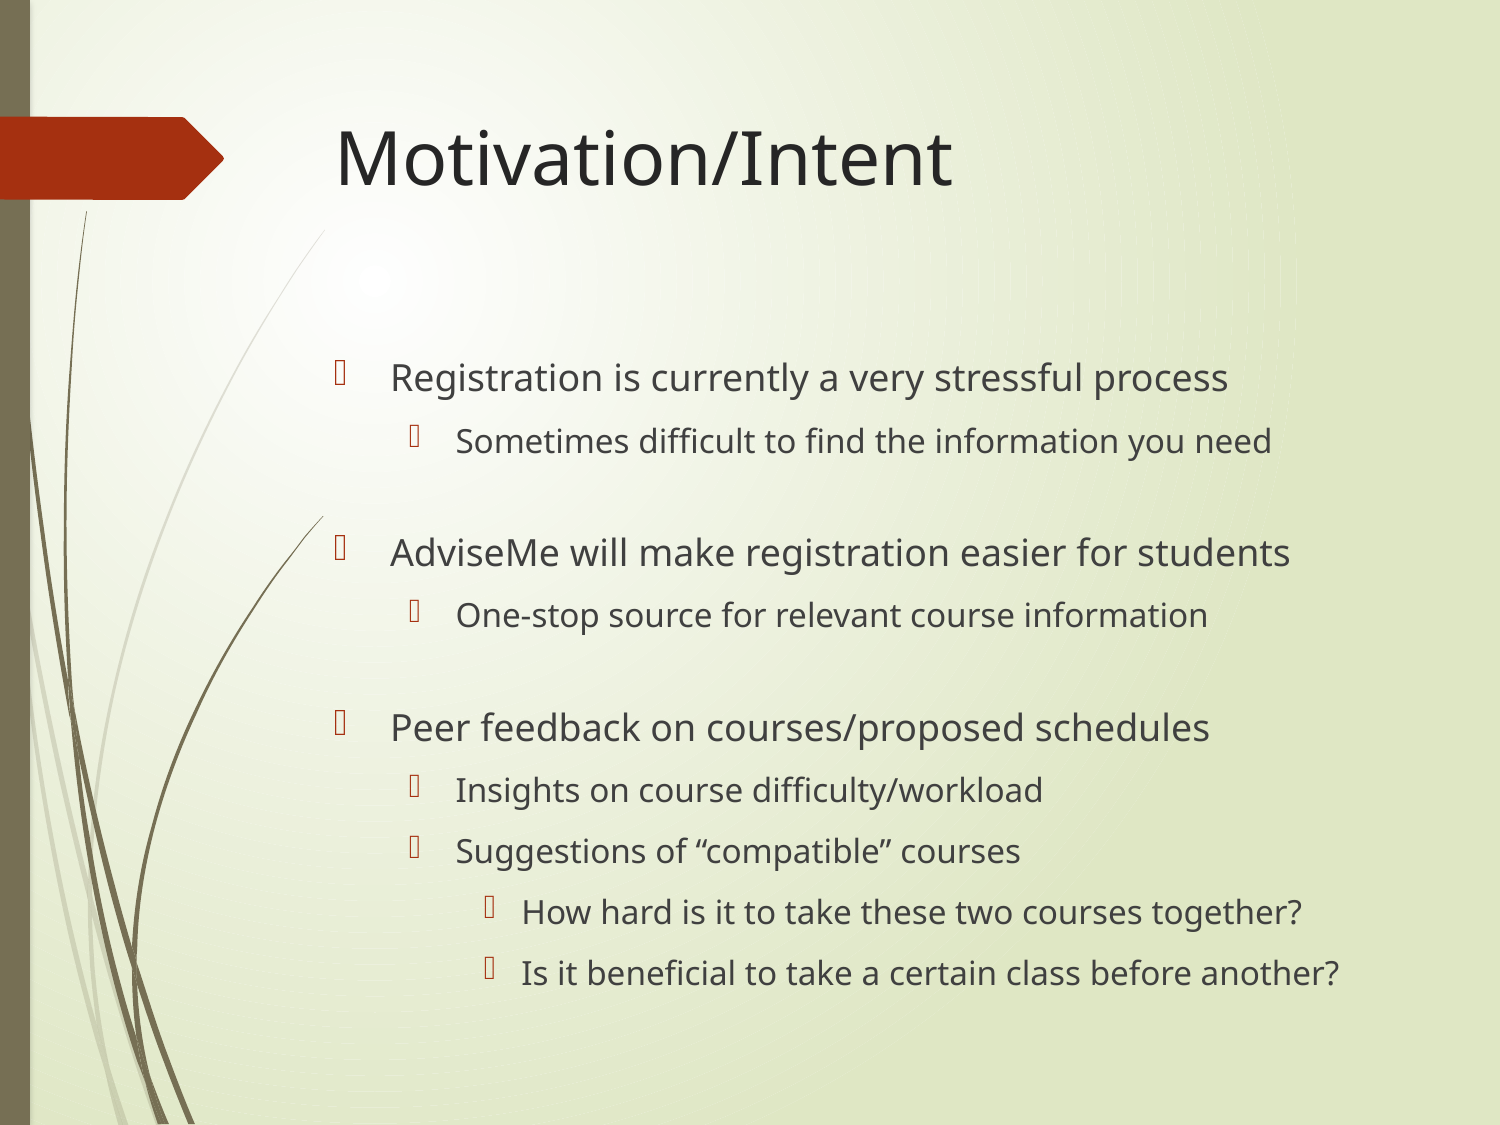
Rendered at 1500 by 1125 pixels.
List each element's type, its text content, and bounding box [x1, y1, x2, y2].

list Registration is currently a very stressful process Sometimes difficult to find the information you need AdviseMe will make registration easier for students One-stop source for relevant course information Peer feedback on courses/proposed schedules Insights on course difficulty/workload Suggestions of “compatible” courses How hard is it to take these two courses together? Is it beneficial to take a certain class before another? [318, 346, 1400, 970]
title Motivation/Intent [319, 102, 1400, 313]
